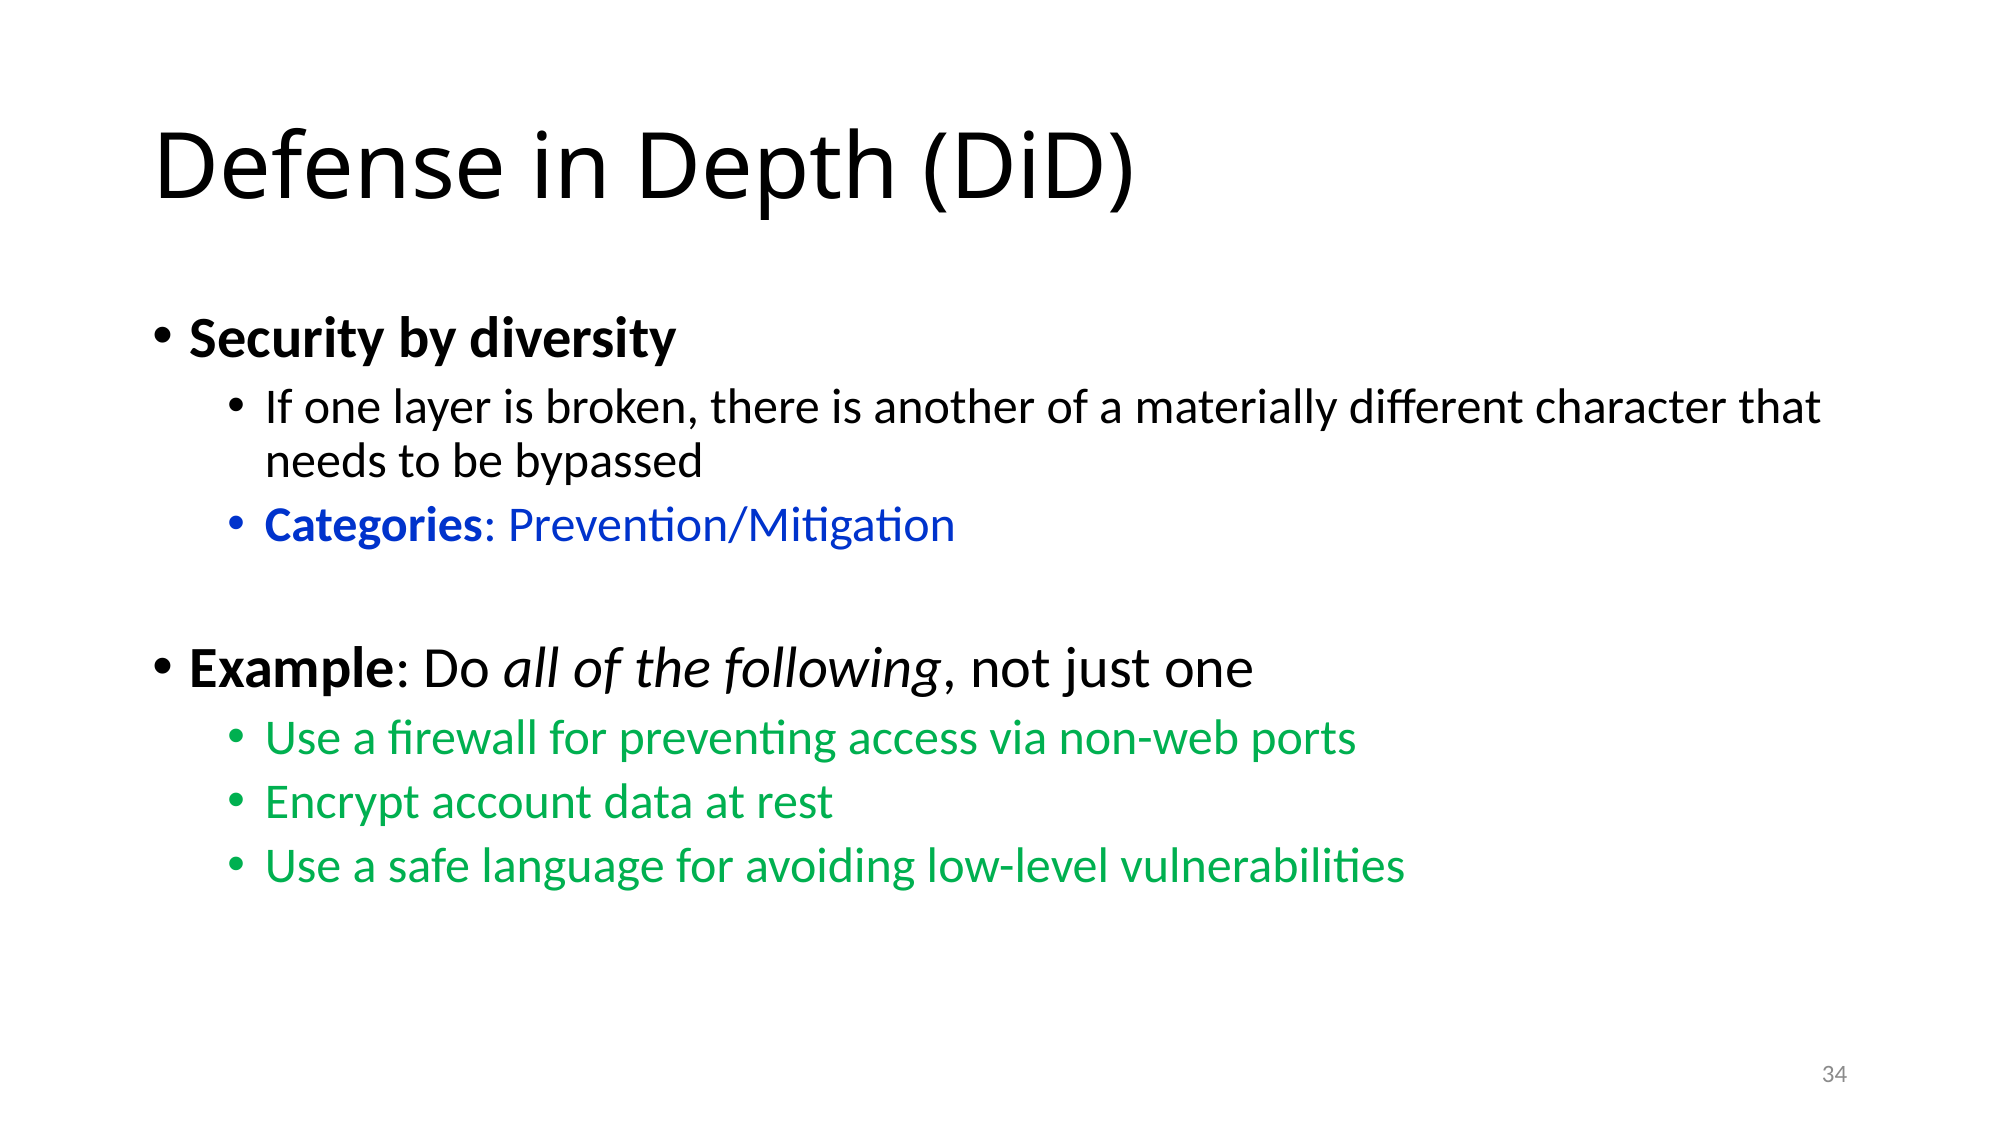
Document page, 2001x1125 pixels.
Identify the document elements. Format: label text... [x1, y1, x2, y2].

slide_number 34 [1412, 1042, 1863, 1103]
title Defense in Depth (DiD) [137, 59, 1863, 278]
list Security by diversity If one layer is broken, there is another of a materially different character that needs to be bypassed Categories: Prevention/Mitigation Example: Do all of the following, not just one Use a firewall for preventing access via non-web ports Encrypt account data at rest Use a safe language for avoiding low-level vulnerabilities [137, 299, 1863, 1014]
